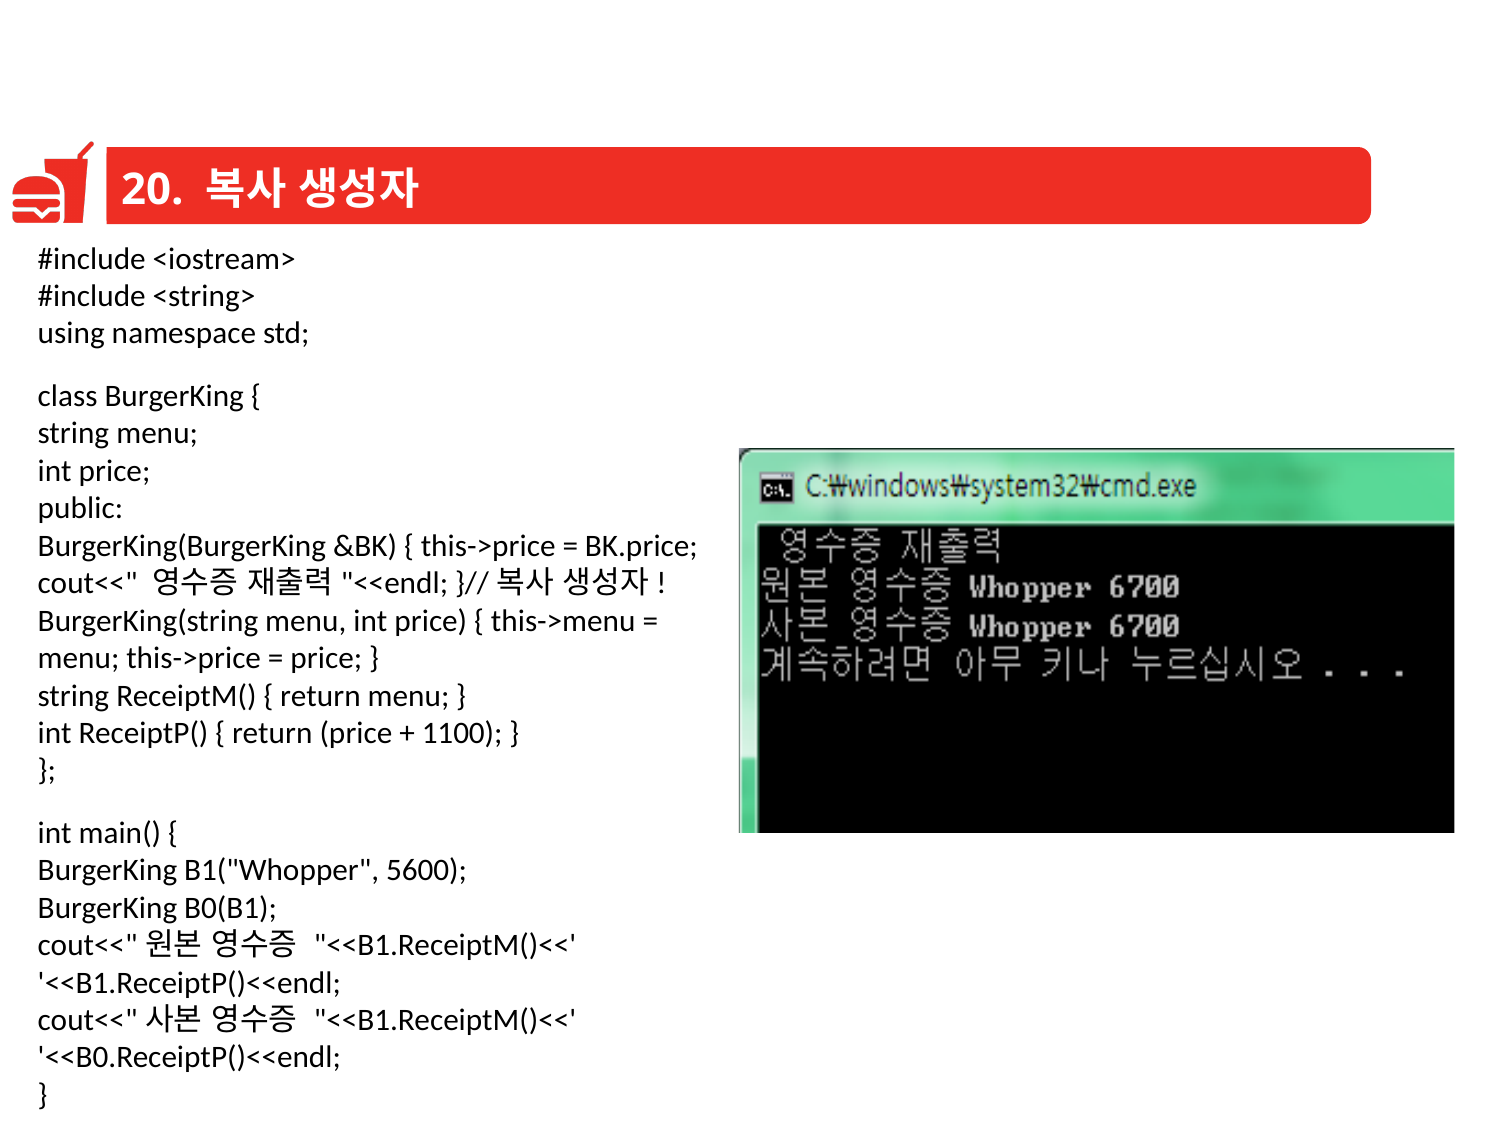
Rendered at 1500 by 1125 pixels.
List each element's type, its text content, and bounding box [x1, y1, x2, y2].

text_box 20. 복사 생성자 [110, 153, 1028, 221]
text_box #include <iostream> #include <string> using namespace std; class BurgerKing { string menu; int price; public: BurgerKing(BurgerKing &BK) { this->price = BK.price; cout<<" 영수증 재출력"<<endl; }//복사 생성자! BurgerKing(string menu, int price) { this->menu = menu; this->price = price; } string ReceiptM() { return menu; } int ReceiptP() { return (price + 1100); } }; int main() { BurgerKing B1("Whopper", 5600); BurgerKing B0(B1); cout<<"원본 영수증 "<<B1.ReceiptM()<<' '<<B1.ReceiptP()<<endl; cout<<"사본 영수증 "<<B1.ReceiptM()<<' '<<B0.ReceiptP()<<endl; } [22, 230, 739, 1119]
picture [738, 448, 1455, 833]
picture [0, 125, 110, 239]
text_box [110, 146, 1373, 226]
